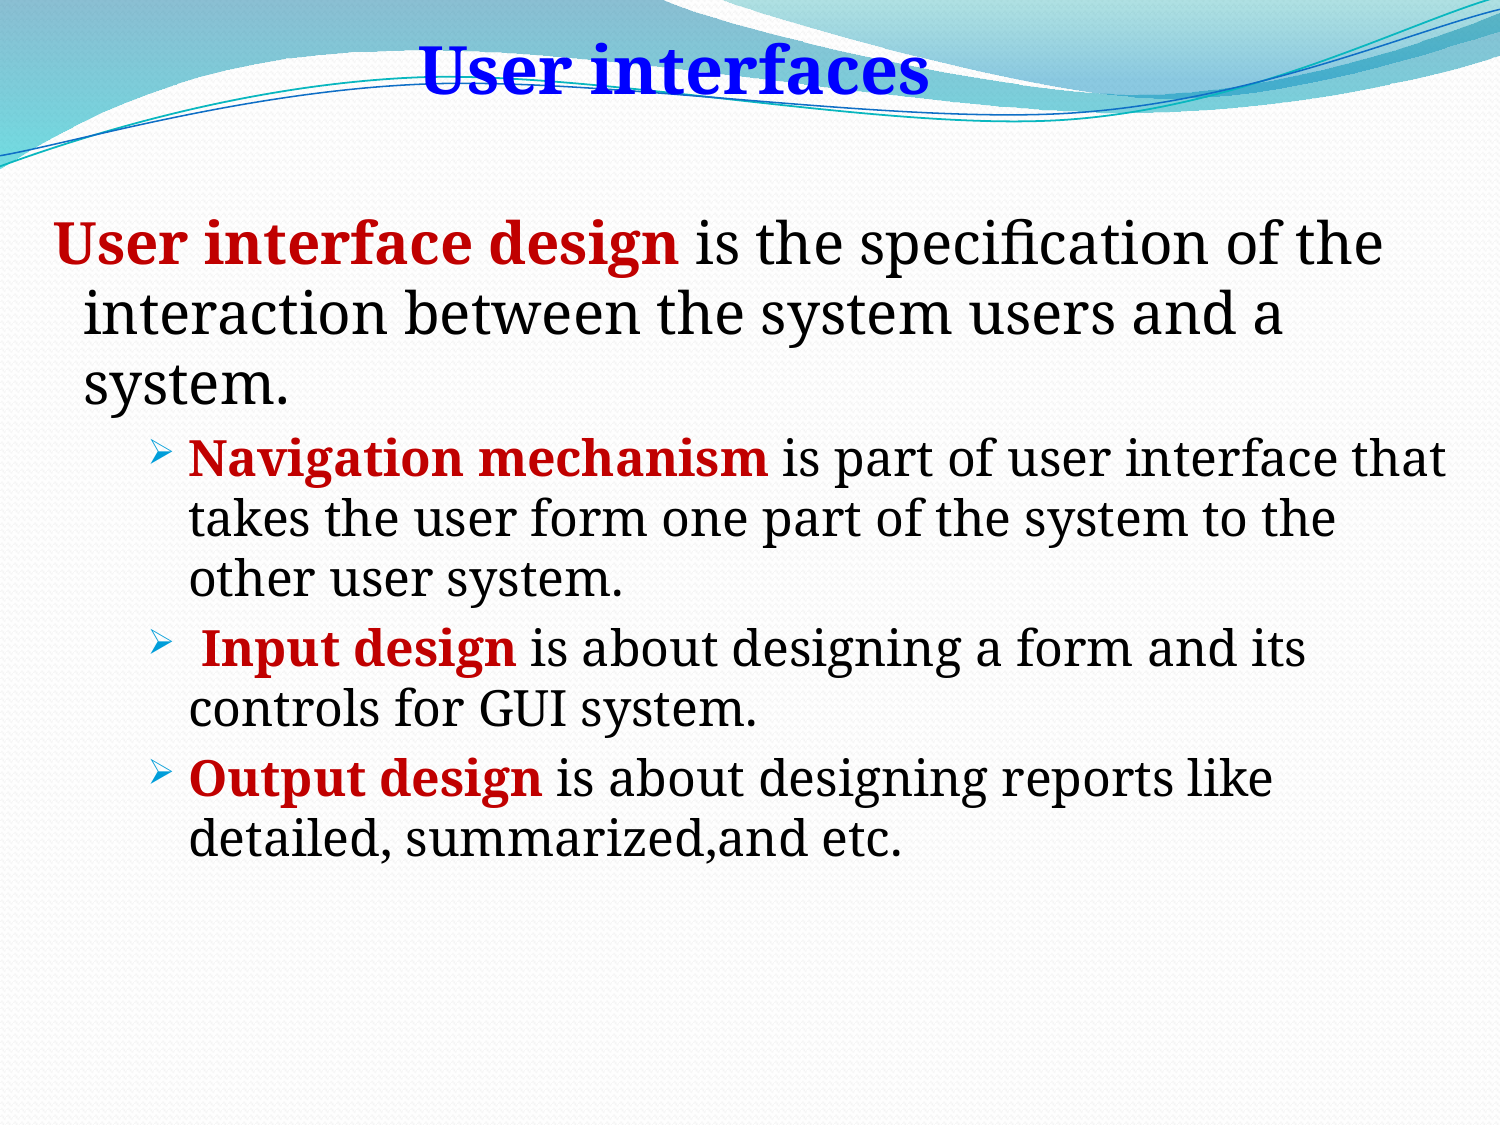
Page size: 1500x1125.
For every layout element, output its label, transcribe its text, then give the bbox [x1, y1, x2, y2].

list User interface design is the specification of the interaction between the system users and a system. Navigation mechanism is part of user interface that takes the user form one part of the system to the other user system. Input design is about designing a form and its controls for GUI system. Output design is about designing reports like detailed, summarized,and etc. [23, 199, 1465, 1102]
title User interfaces [0, 35, 1350, 188]
